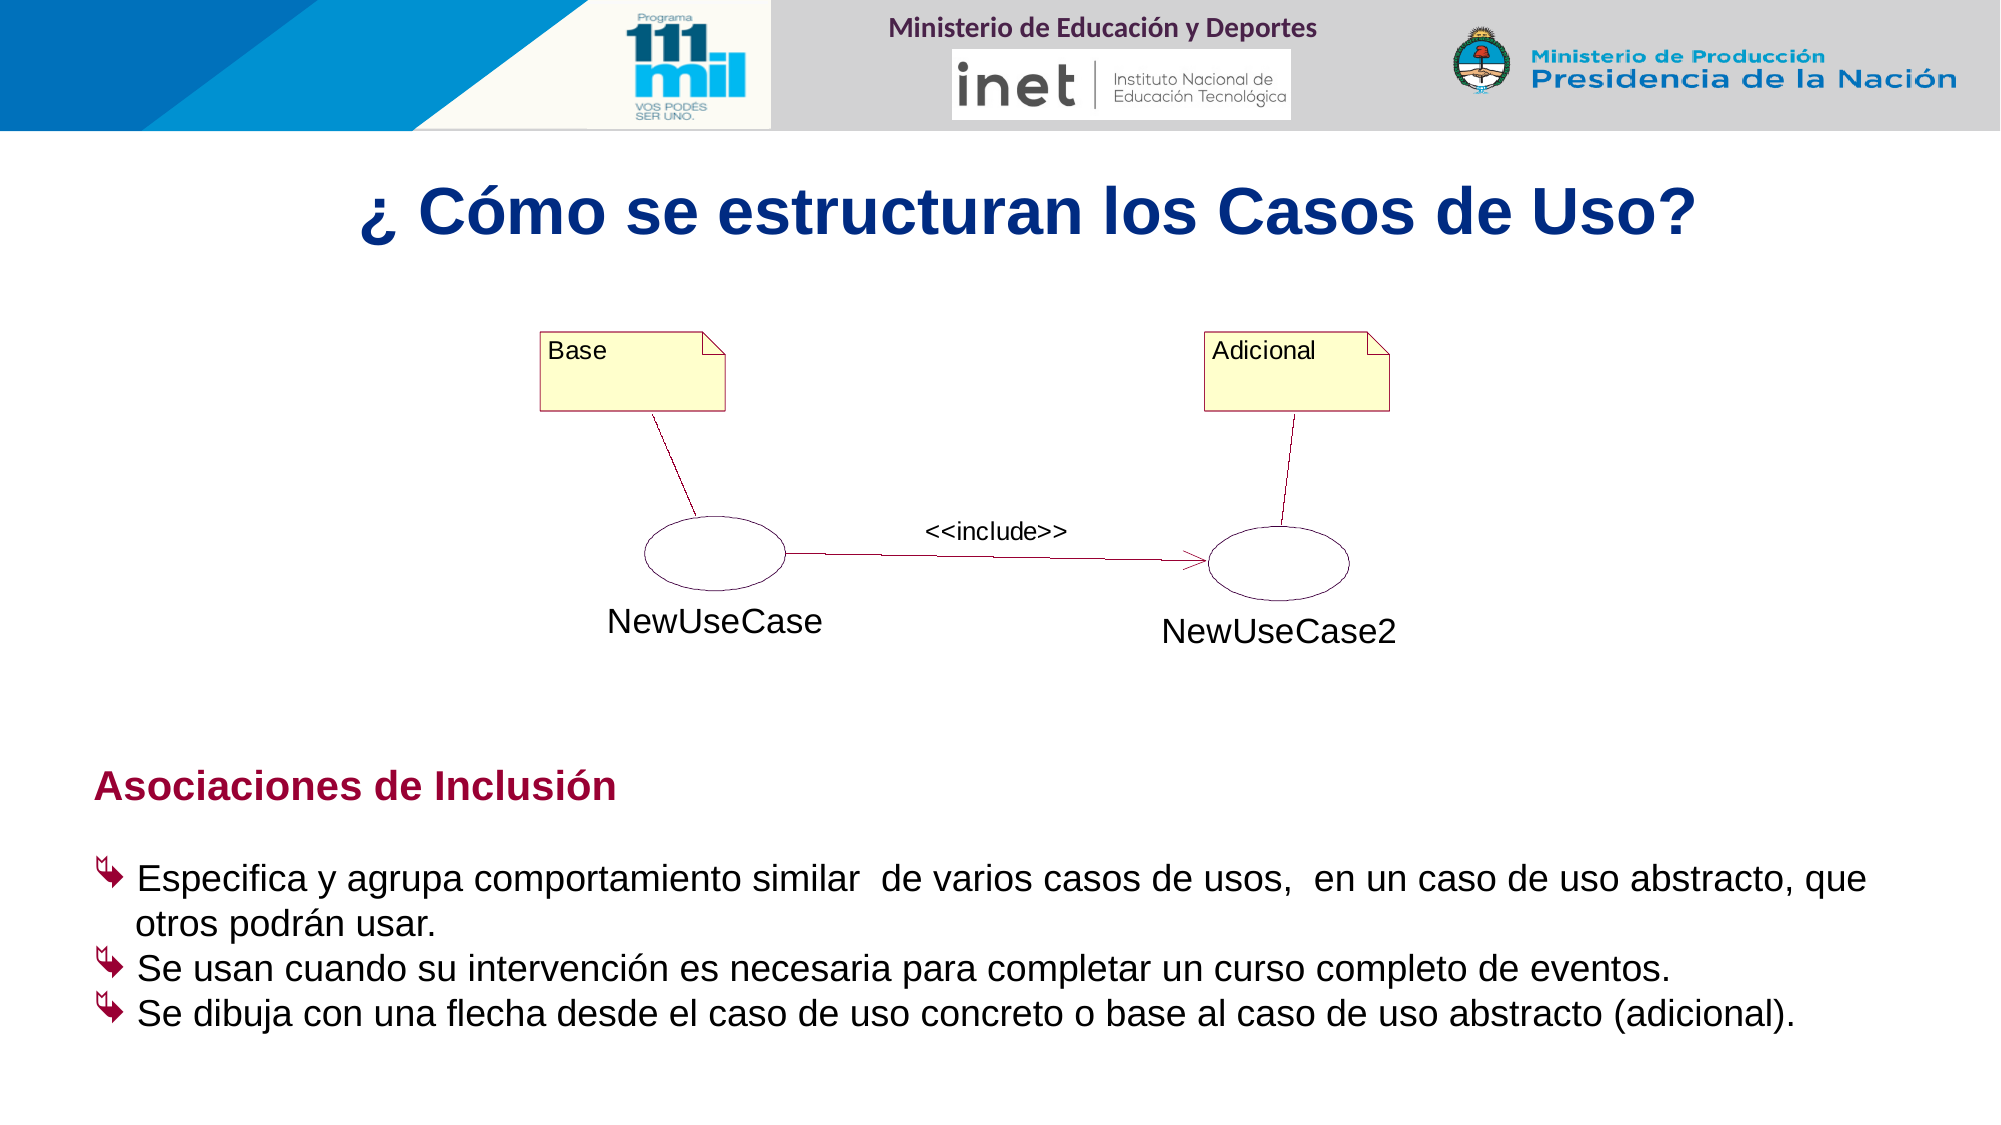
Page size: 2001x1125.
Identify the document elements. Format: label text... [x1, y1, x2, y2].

picture [587, 1, 769, 129]
picture [468, 314, 1527, 714]
picture [1453, 26, 1956, 94]
text_box ¿ Cómo se estructuran los Casos de Uso? [344, 160, 1715, 256]
text_box Asociaciones de Inclusión Especifica y agrupa comportamiento similar de varios casos de usos, en un caso de uso abstracto, que otros podrán usar. Se usan cuando su intervención es necesaria para completar un curso completo de eventos. Se dibuja con una flecha desde el caso de uso concreto o base al caso de uso abstracto (adicional). [78, 751, 1957, 1041]
